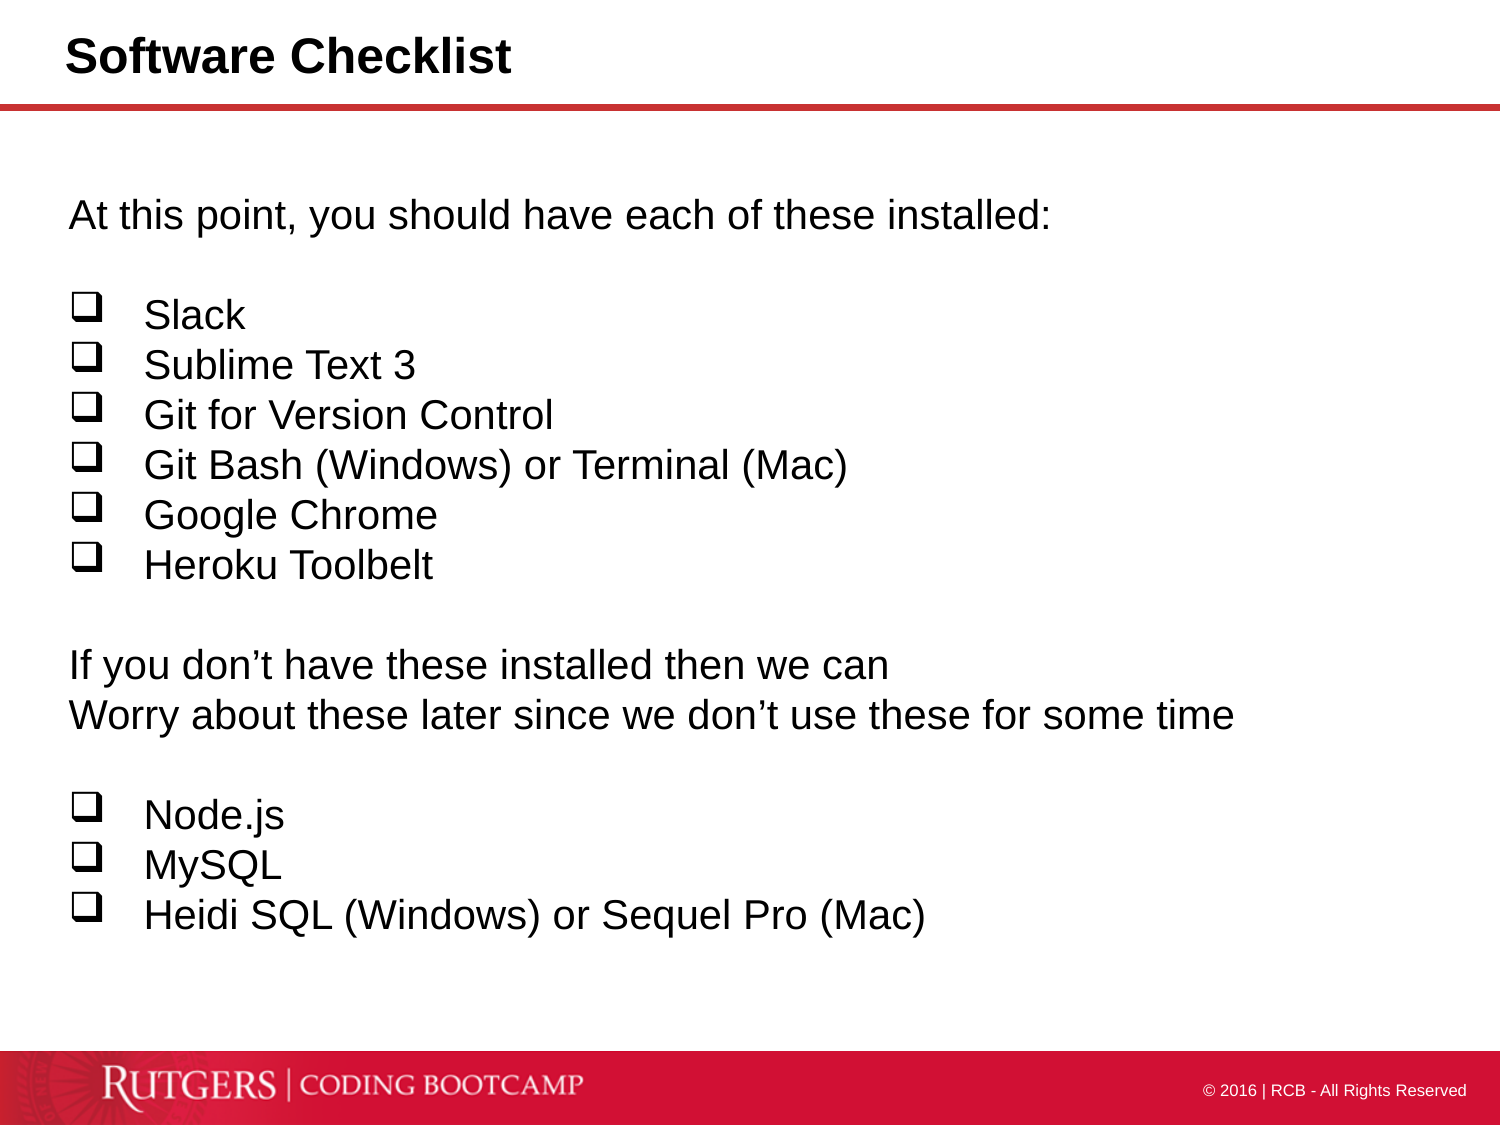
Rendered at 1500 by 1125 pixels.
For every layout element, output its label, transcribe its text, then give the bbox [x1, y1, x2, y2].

picture [0, 1051, 651, 1125]
text_box At this point, you should have each of these installed: Slack Sublime Text 3 Git for Version Control Git Bash (Windows) or Terminal (Mac) Google Chrome Heroku Toolbelt If you don’t have these installed then we can Worry about these later since we don’t use these for some time Node.js MySQL Heidi SQL (Windows) or Sequel Pro (Mac) [16, 122, 1484, 680]
text_box © 2016 | RCB - All Rights Reserved [1024, 1072, 1483, 1108]
text_box [648, 1049, 1500, 1125]
text_box [0, 0, 1500, 104]
text_box Software Checklist [49, 16, 719, 91]
